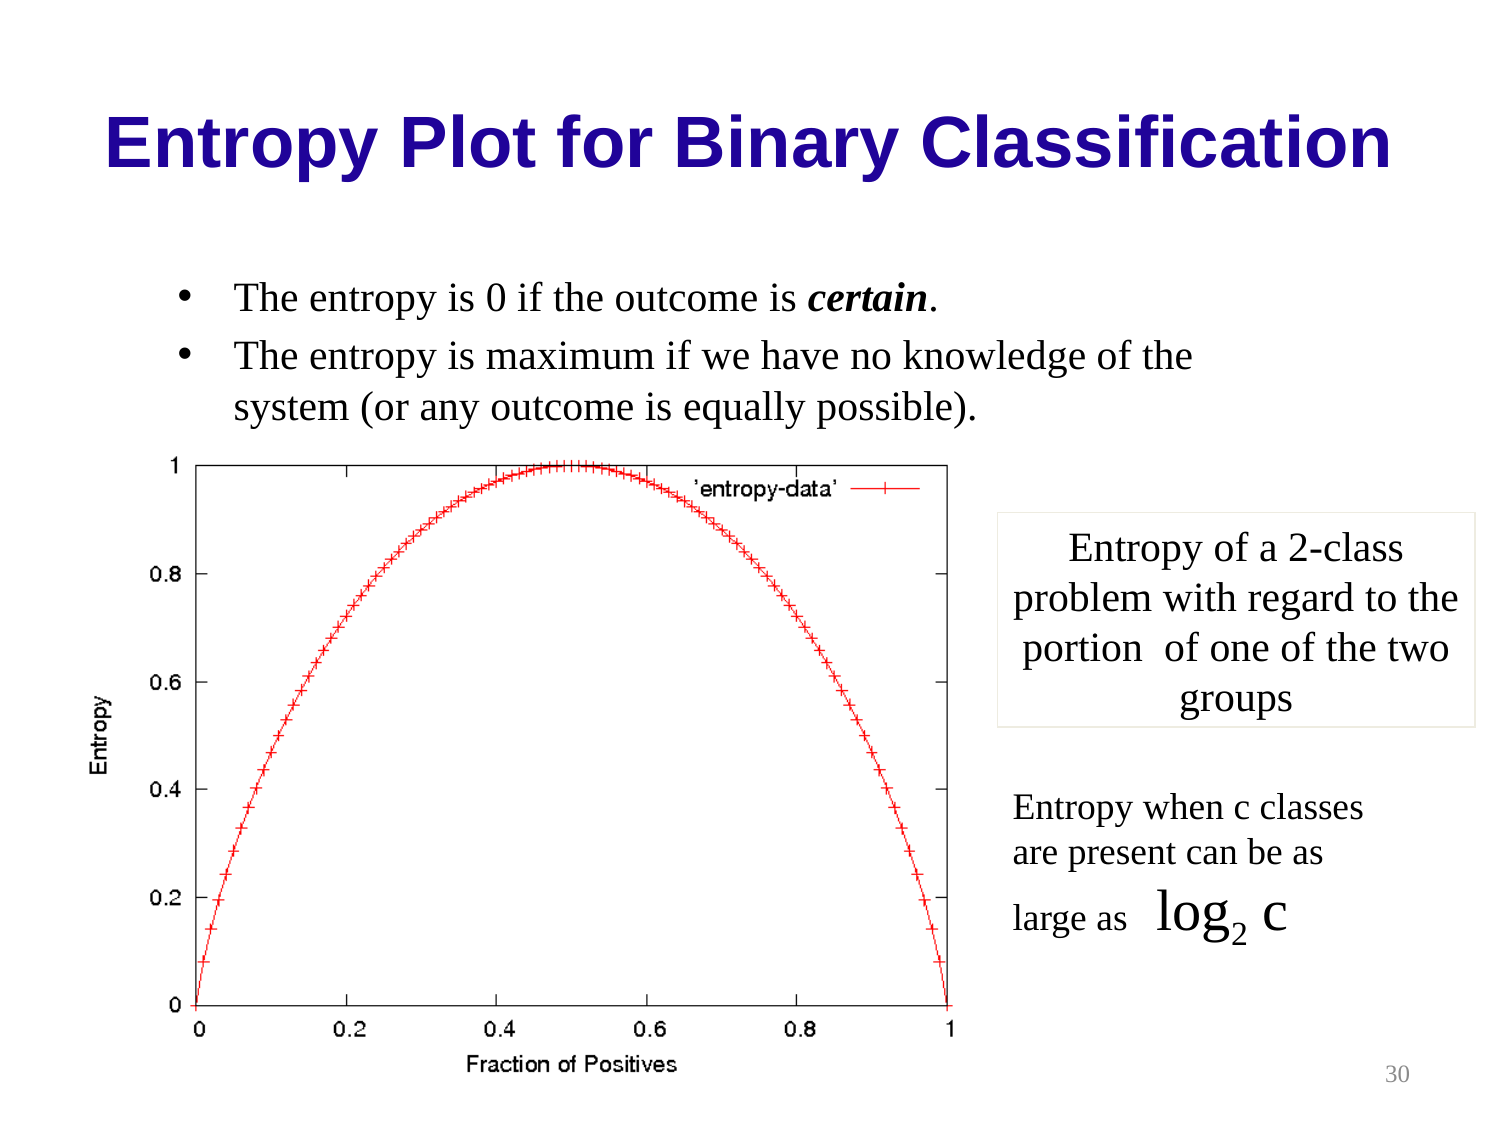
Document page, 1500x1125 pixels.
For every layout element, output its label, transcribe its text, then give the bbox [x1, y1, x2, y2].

text_box Entropy when c classes are present can be as large as log2 c [997, 774, 1413, 960]
title Entropy Plot for Binary Classification [75, 45, 1425, 233]
list The entropy is 0 if the outcome is certain. The entropy is maximum if we have no knowledge of the system (or any outcome is equally possible). [162, 262, 1335, 874]
slide_number 30 [1074, 1042, 1425, 1103]
picture [74, 437, 988, 1077]
text_box Entropy of a 2-class problem with regard to the portion of one of the two groups [997, 512, 1475, 728]
